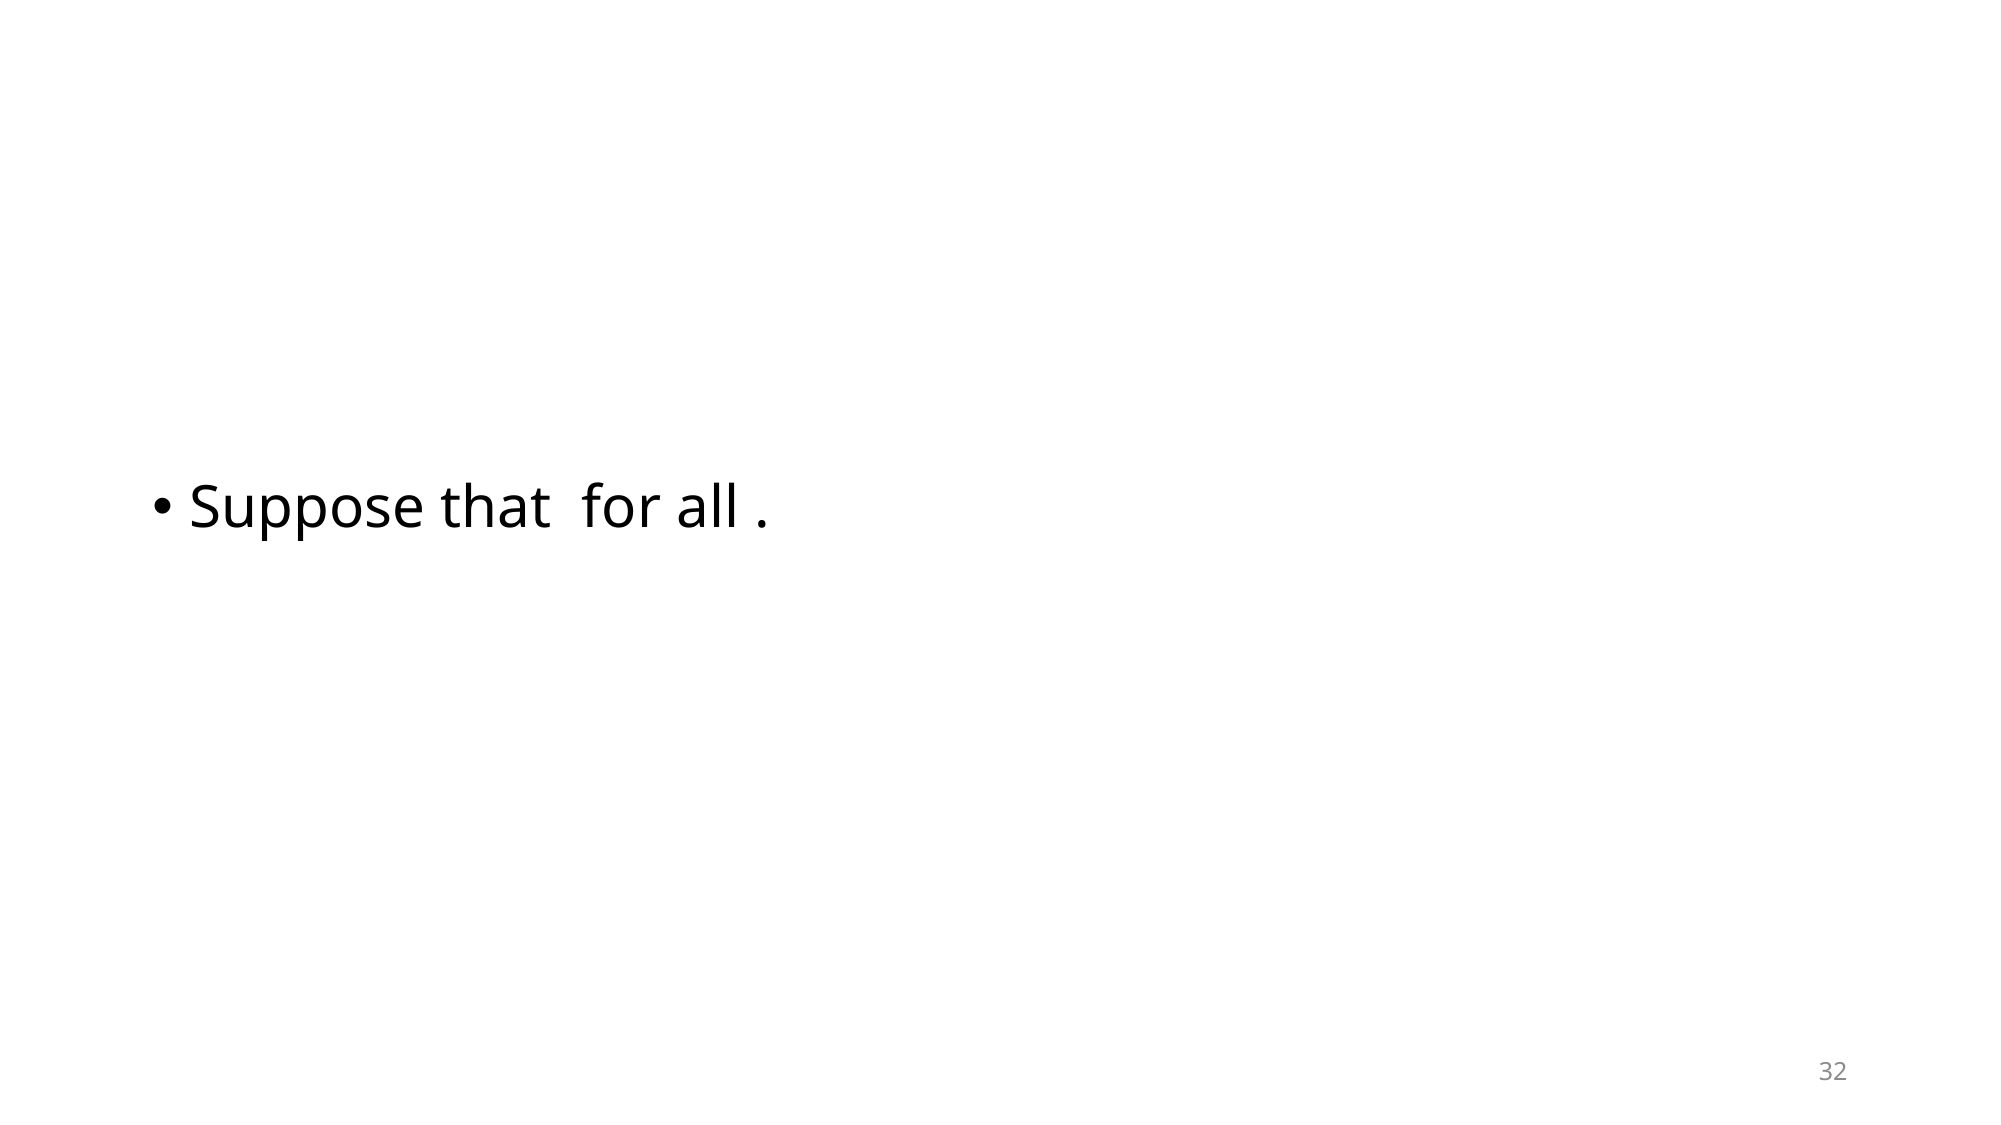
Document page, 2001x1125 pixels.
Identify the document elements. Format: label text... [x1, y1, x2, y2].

slide_number 32 [1412, 1042, 1863, 1103]
